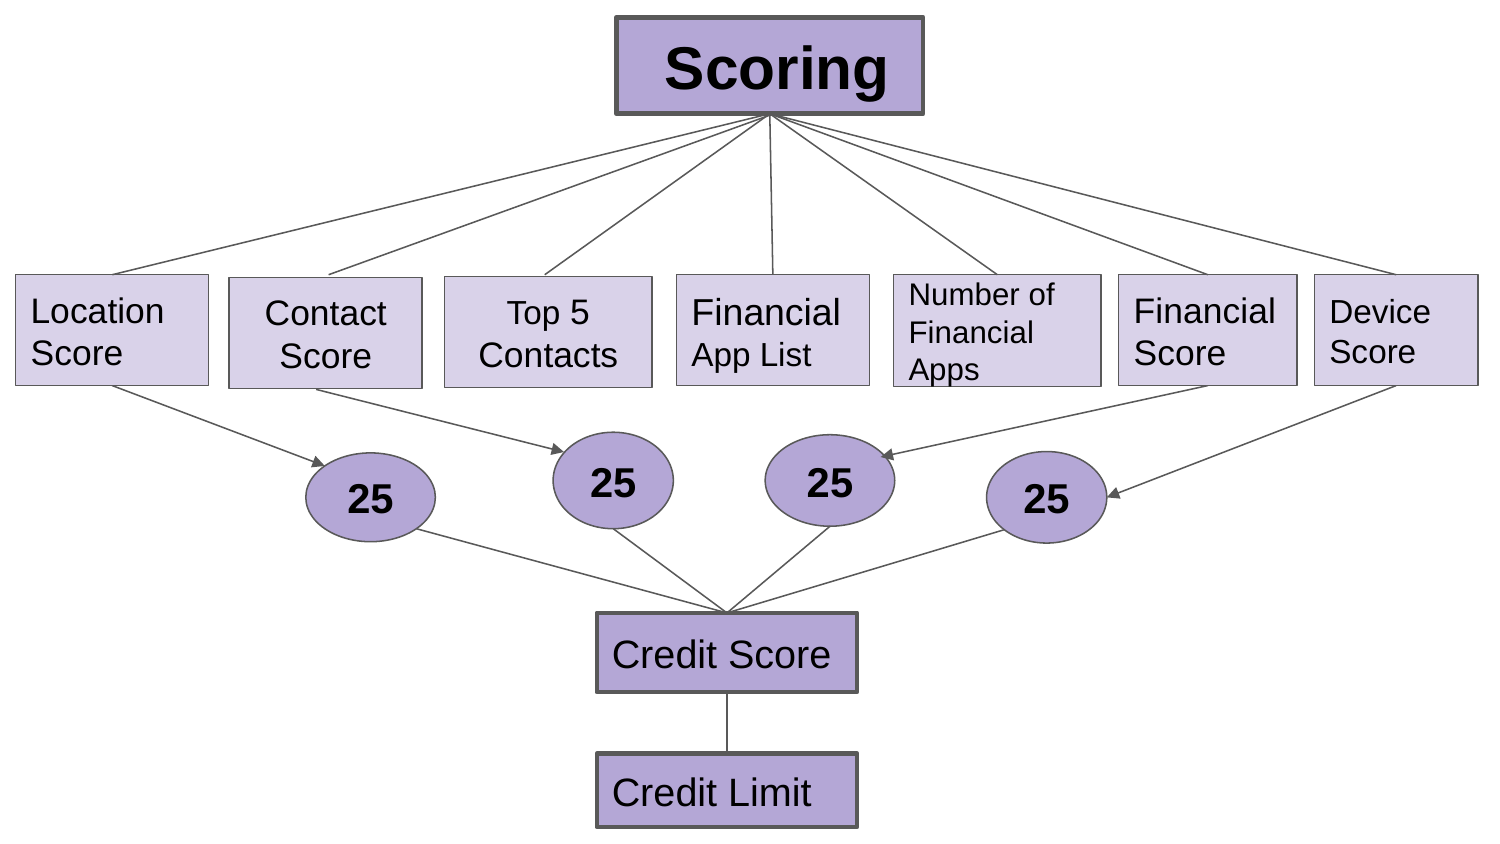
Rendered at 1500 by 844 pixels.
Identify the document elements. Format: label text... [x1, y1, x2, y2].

text_box Device Score [1314, 274, 1478, 386]
text_box Scoring [616, 17, 924, 111]
text_box Credit Score [596, 621, 858, 693]
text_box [1106, 385, 1397, 498]
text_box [416, 528, 611, 614]
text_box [315, 389, 565, 453]
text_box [880, 385, 1105, 458]
text_box Financial Score [1118, 283, 1297, 384]
text_box 25 [553, 432, 674, 527]
text_box Location Score [15, 274, 209, 386]
text_box Top 5 Contacts [444, 284, 653, 388]
text_box 25 [765, 434, 895, 527]
text_box Number of Financial Apps [893, 284, 1102, 383]
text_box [612, 528, 722, 614]
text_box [328, 113, 543, 275]
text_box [726, 529, 1005, 614]
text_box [769, 113, 1397, 275]
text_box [544, 113, 765, 275]
text_box Contact Score [229, 283, 423, 387]
text_box 25 [305, 461, 436, 542]
text_box Credit Limit [596, 753, 858, 828]
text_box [111, 113, 327, 275]
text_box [111, 385, 326, 467]
text_box Financial App List [676, 285, 870, 386]
text_box 25 [986, 465, 1106, 544]
